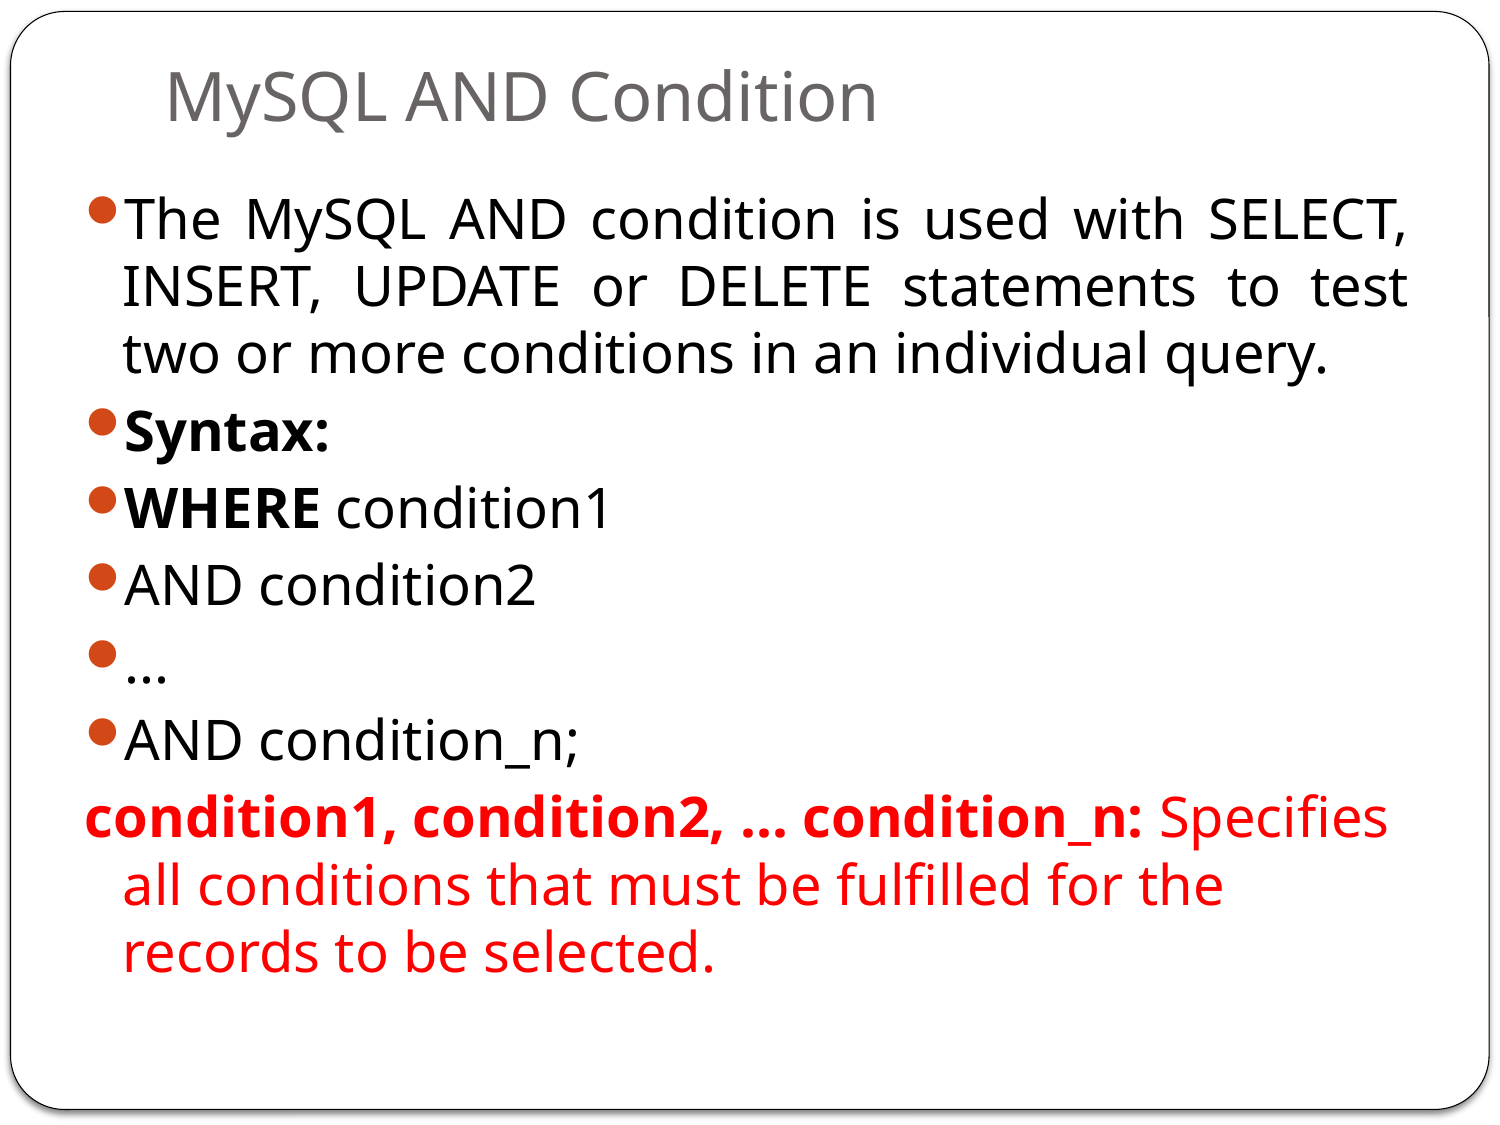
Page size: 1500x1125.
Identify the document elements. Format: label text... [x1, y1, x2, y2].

title MySQL AND Condition [150, 45, 1425, 175]
list The MySQL AND condition is used with SELECT, INSERT, UPDATE or DELETE statements to test two or more conditions in an individual query. Syntax: WHERE condition1 AND condition2 ... AND condition_n; condition1, condition2, ... condition_n: Specifies all conditions that must be fulfilled for the records to be selected. [70, 175, 1425, 1090]
